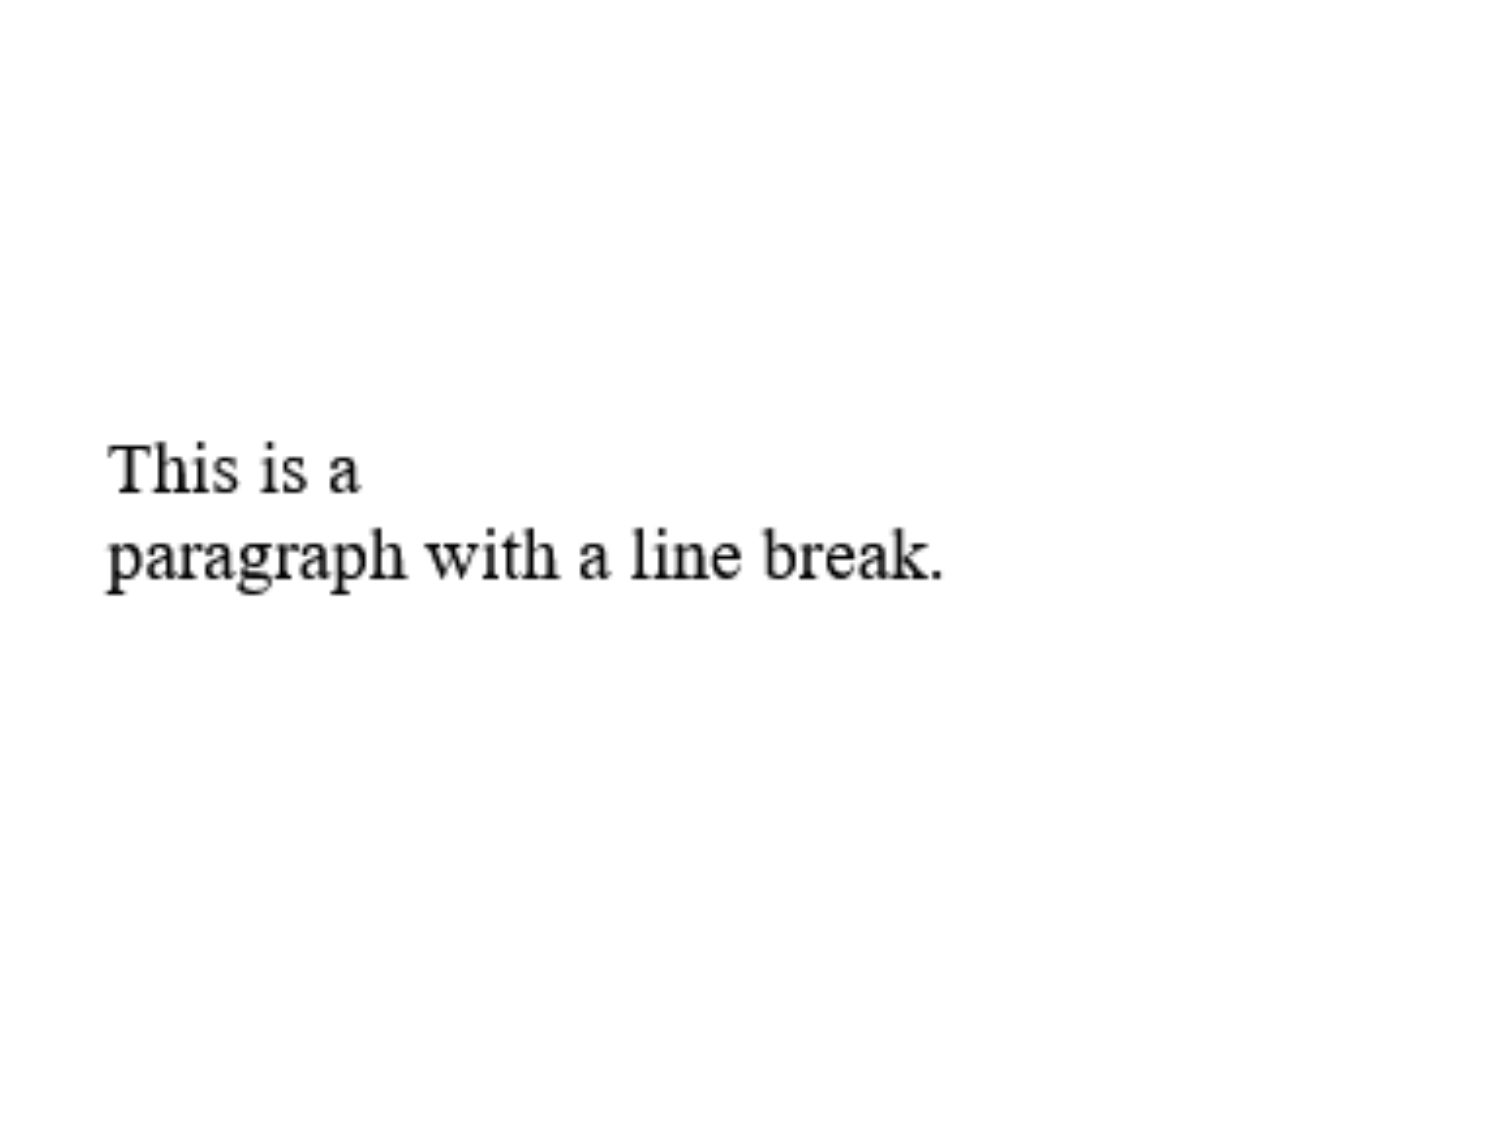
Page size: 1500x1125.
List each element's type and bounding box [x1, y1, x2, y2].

picture [70, 349, 1438, 710]
